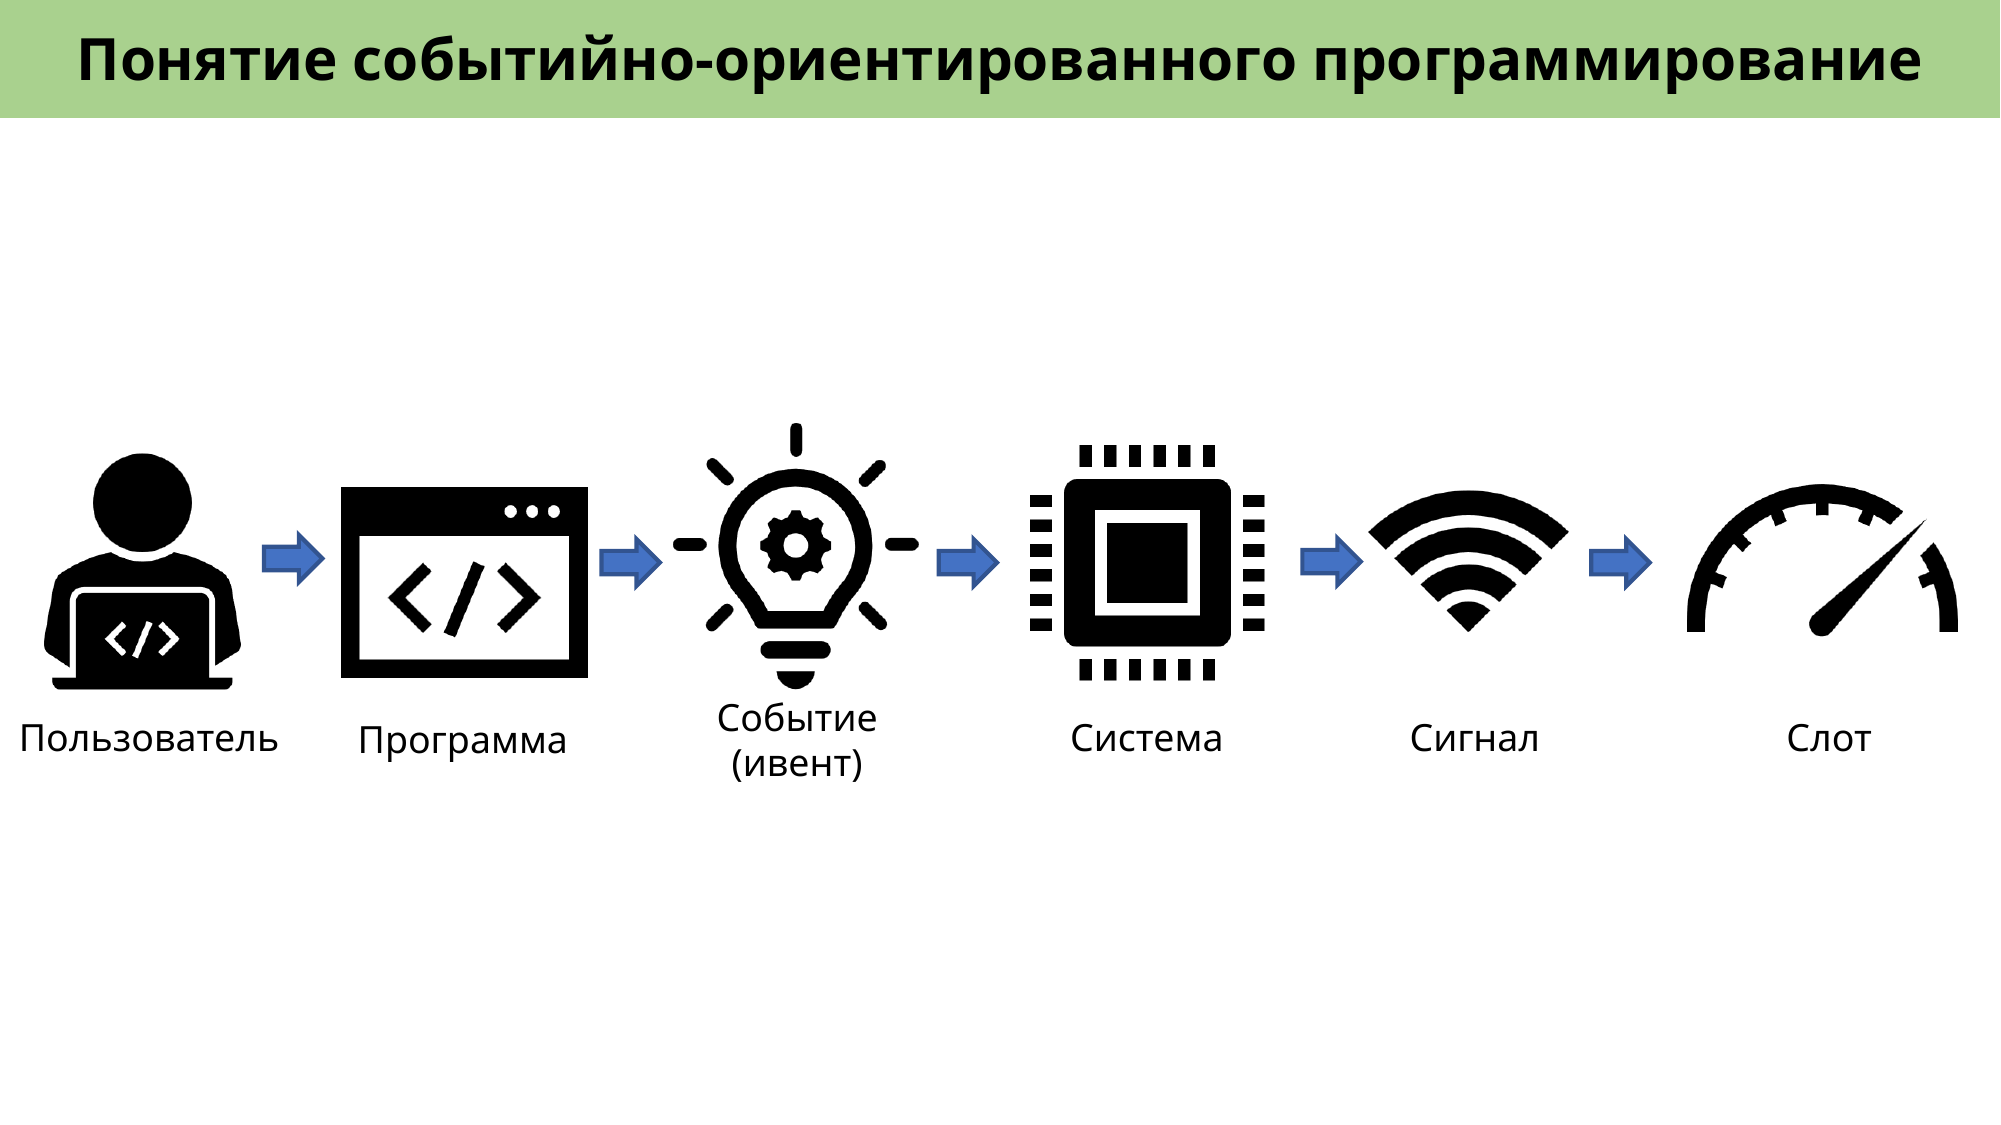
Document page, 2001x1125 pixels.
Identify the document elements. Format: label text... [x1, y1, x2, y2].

picture [1674, 410, 1971, 707]
picture [315, 434, 612, 730]
text_box [1300, 547, 1315, 576]
text_box Слот [1683, 710, 1975, 766]
text_box [951, 534, 994, 592]
picture [0, 410, 290, 707]
text_box [1619, 534, 1653, 592]
title Понятие событийно-ориентированного программирование [0, 0, 2000, 118]
text_box Сигнал [1329, 706, 1621, 766]
picture [1320, 413, 1616, 710]
text_box Пользователь [1, 707, 297, 767]
text_box [294, 529, 310, 587]
picture [650, 410, 947, 707]
text_box Программа [317, 738, 609, 769]
text_box Система [1001, 717, 1293, 766]
text_box Событие (ивент) [651, 715, 943, 792]
text_box [616, 534, 645, 592]
picture [999, 414, 1295, 711]
